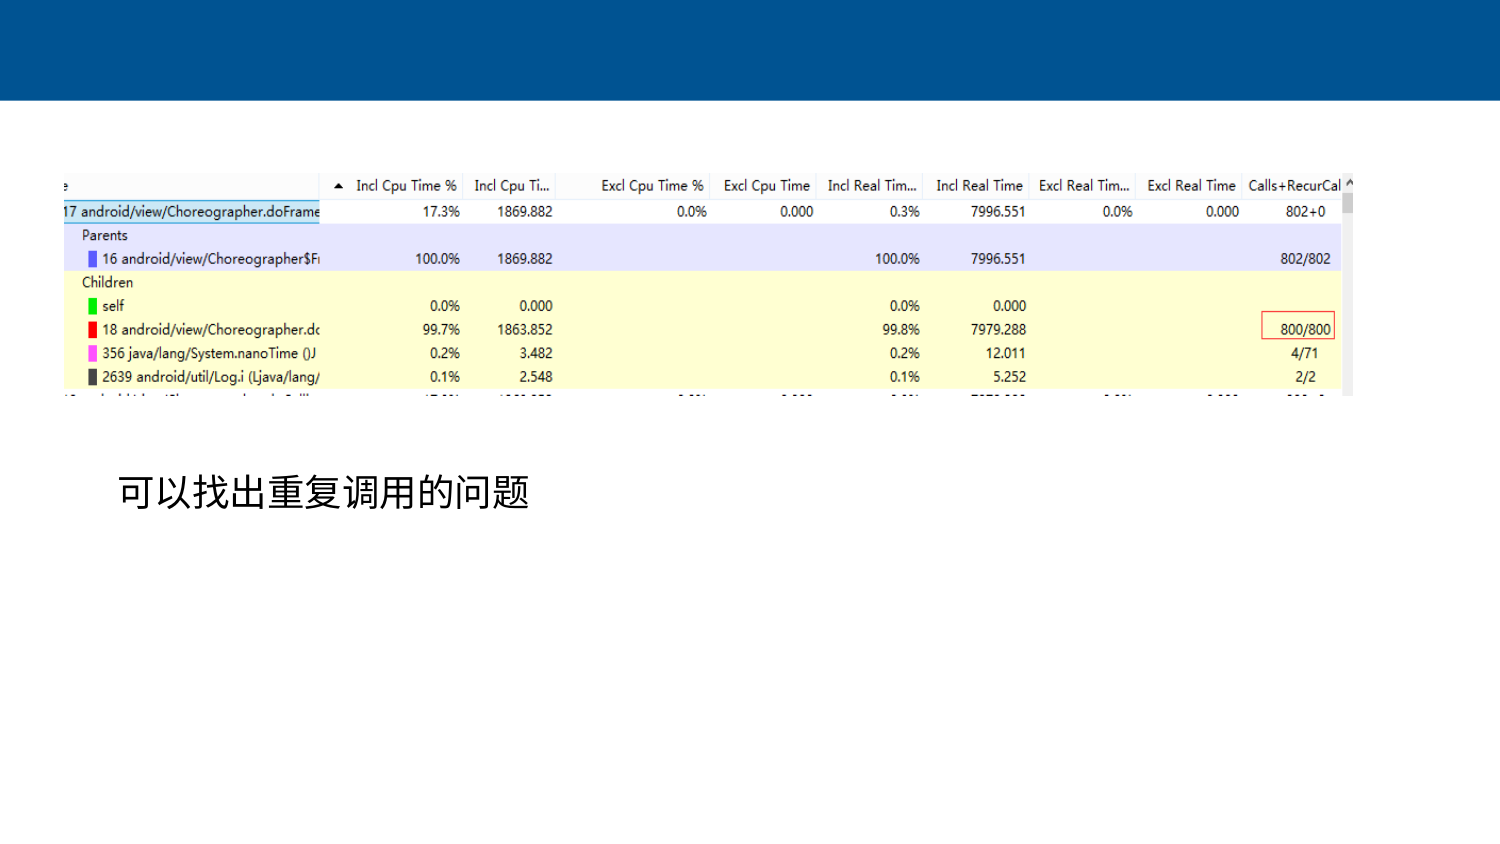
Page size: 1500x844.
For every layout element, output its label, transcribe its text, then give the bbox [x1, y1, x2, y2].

picture [64, 173, 1353, 396]
text_box 可以找出重复调用的问题 [102, 461, 545, 522]
